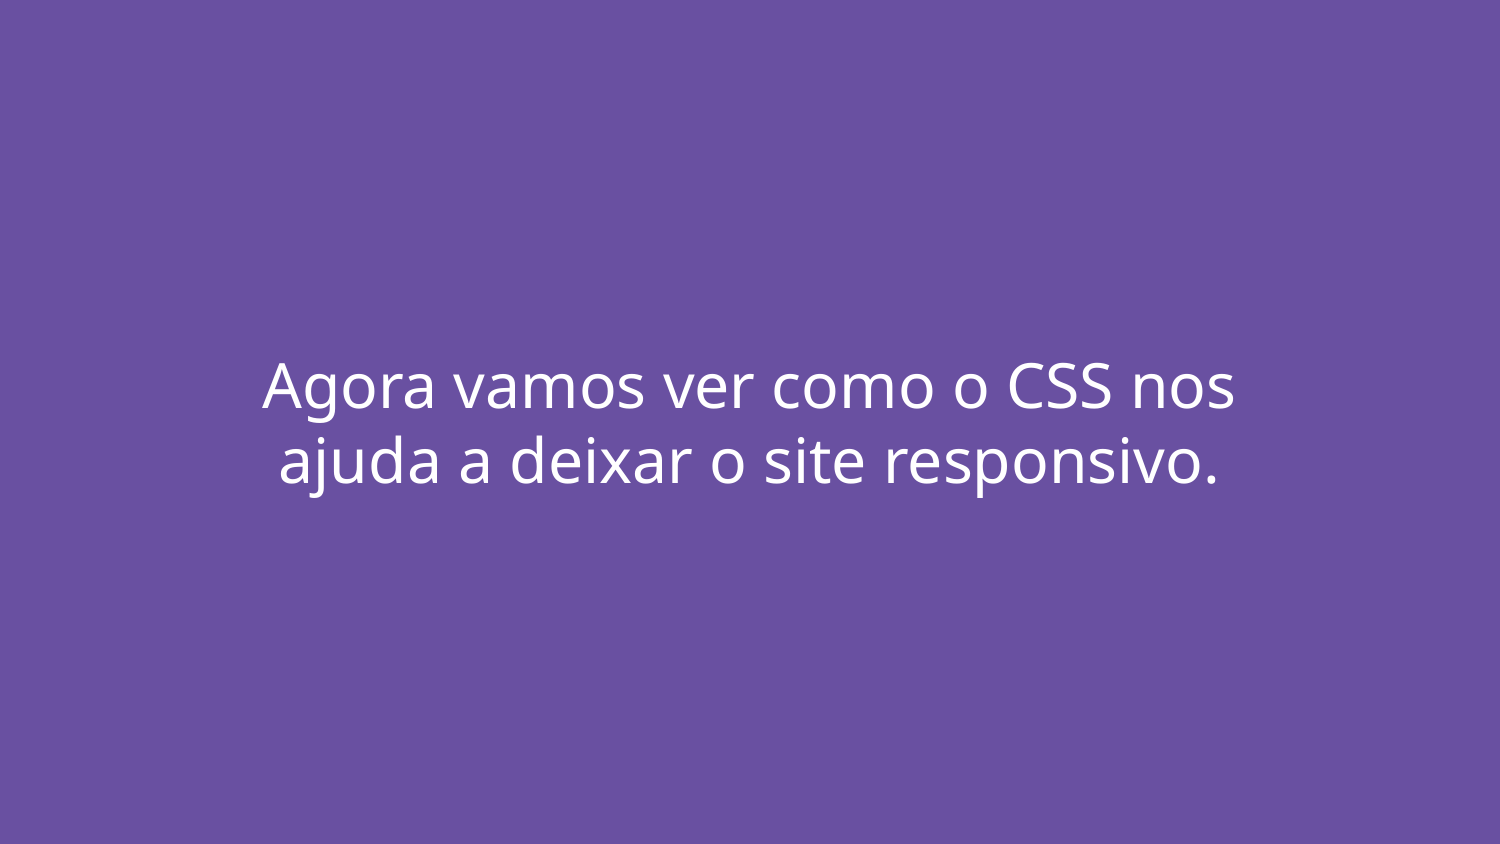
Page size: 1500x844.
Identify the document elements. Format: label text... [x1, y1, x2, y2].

text_box Agora vamos ver como o CSS nos ajuda a deixar o site responsivo. [167, 330, 1333, 511]
